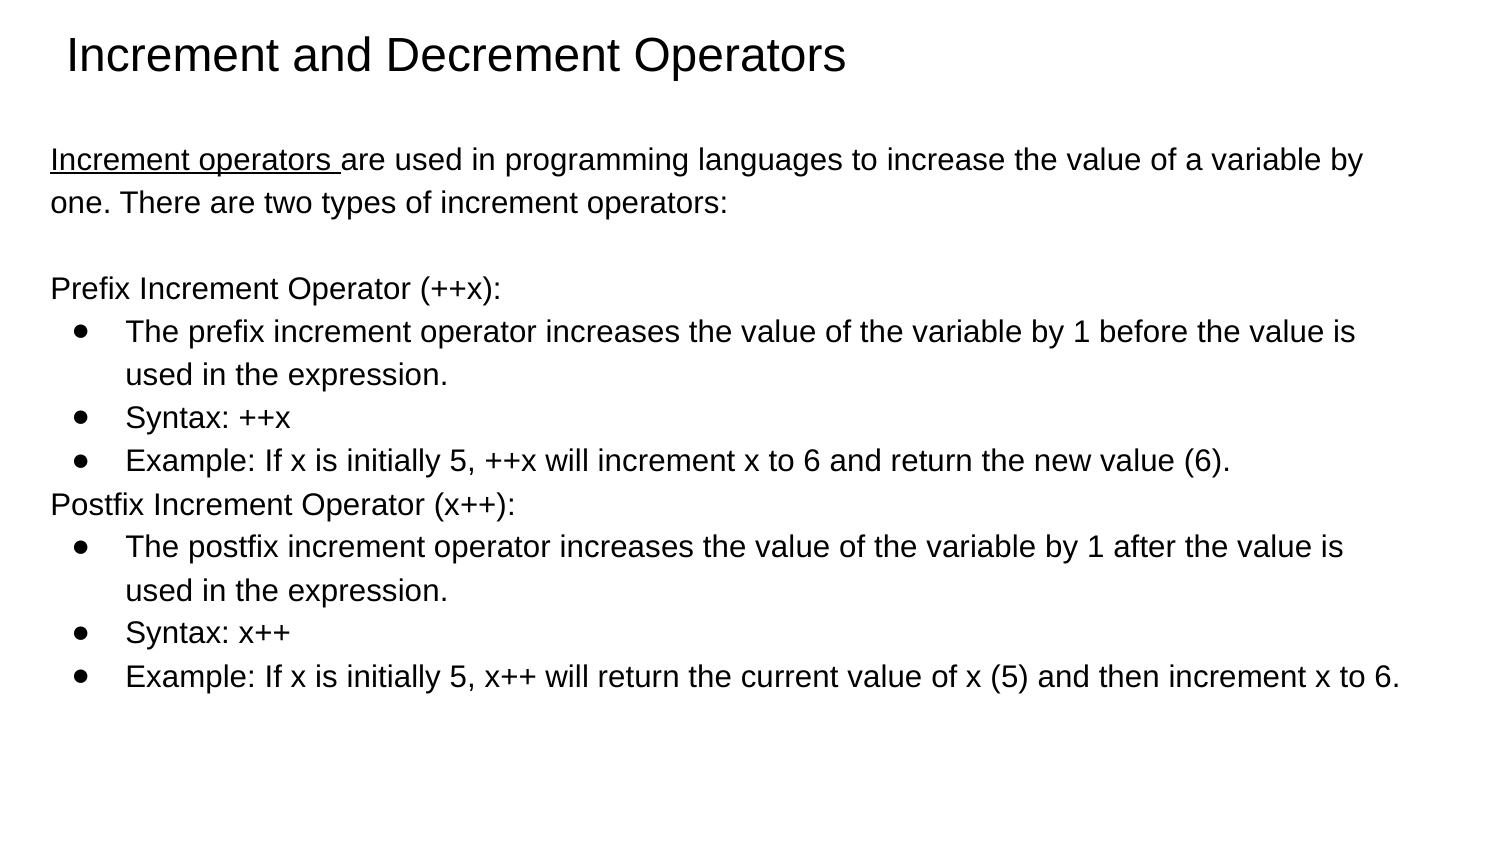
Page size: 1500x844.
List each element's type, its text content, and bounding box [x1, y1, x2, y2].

list Increment operators are used in programming languages to increase the value of a variable by one. There are two types of increment operators: Prefix Increment Operator (++x): The prefix increment operator increases the value of the variable by 1 before the value is used in the expression. Syntax: ++x Example: If x is initially 5, ++x will increment x to 6 and return the new value (6). Postfix Increment Operator (x++): The postfix increment operator increases the value of the variable by 1 after the value is used in the expression. Syntax: x++ Example: If x is initially 5, x++ will return the current value of x (5) and then increment x to 6. [35, 118, 1434, 820]
title Increment and Decrement Operators [51, 8, 1449, 100]
